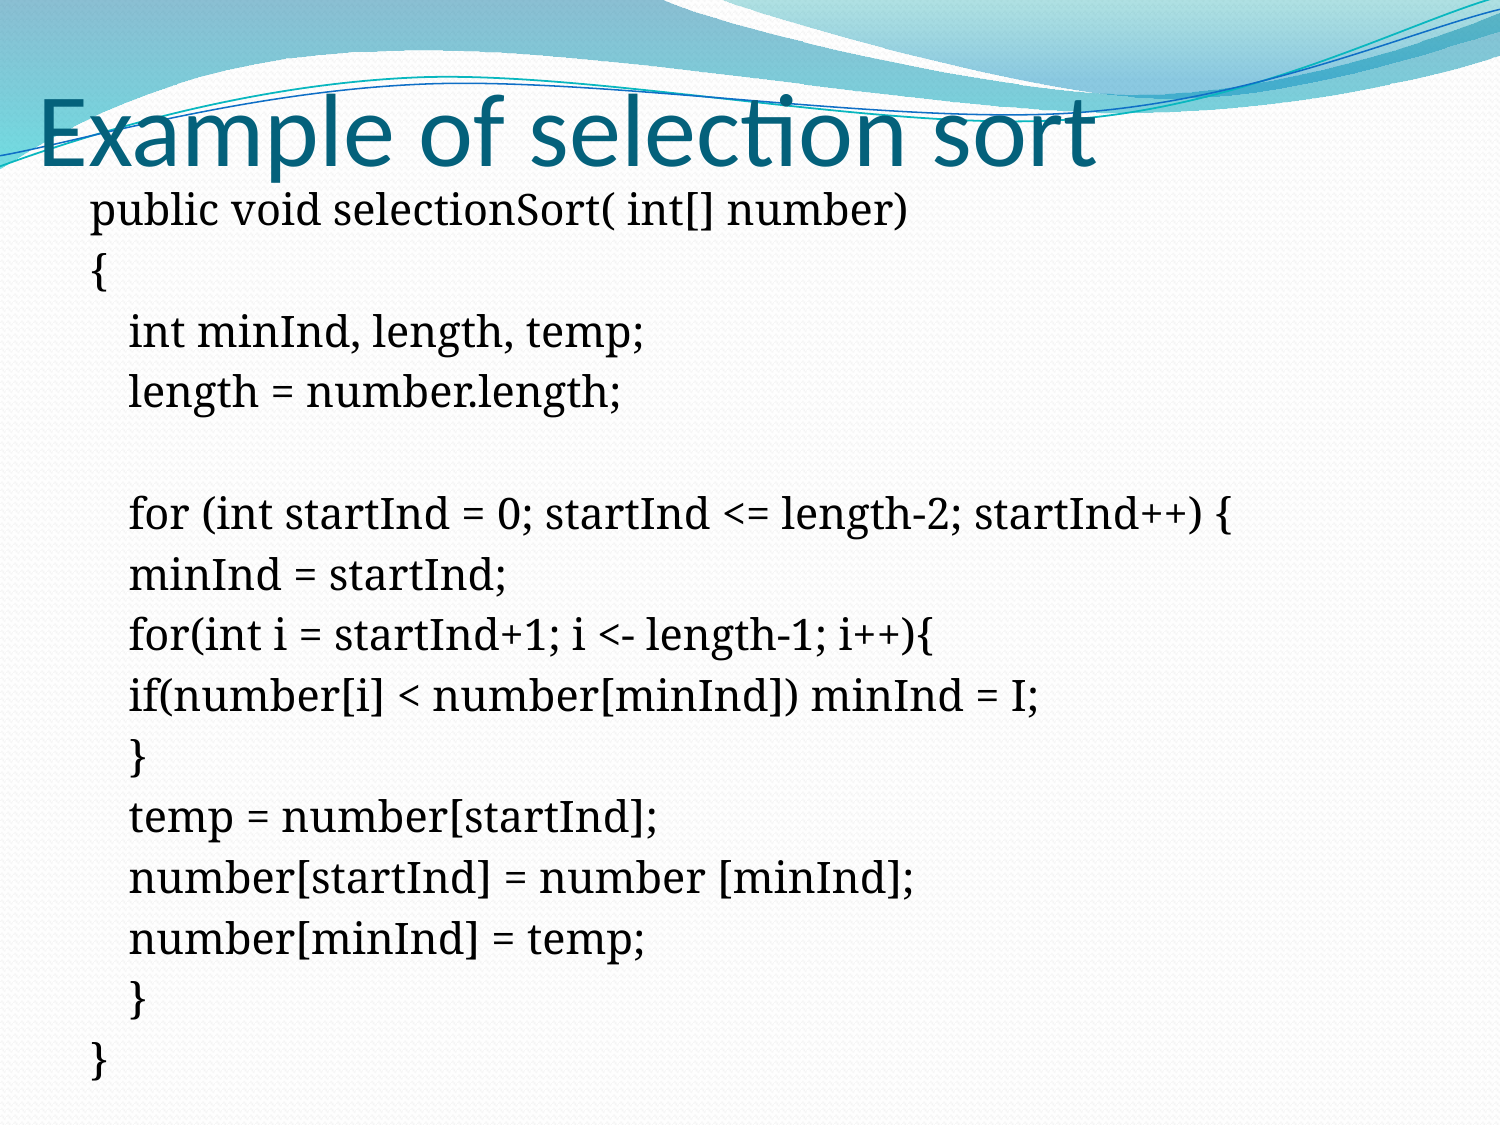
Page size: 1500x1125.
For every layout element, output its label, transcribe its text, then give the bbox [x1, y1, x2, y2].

title Example of selection sort [37, 0, 1388, 188]
list public void selectionSort( int[] number) { int minInd, length, temp; length = number.length; for (int startInd = 0; startInd <= length-2; startInd++) { minInd = startInd; for(int i = startInd+1; i <- length-1; i++){ if(number[i] < number[minInd]) minInd = I; } temp = number[startInd]; number[startInd] = number [minInd]; number[minInd] = temp; } } [75, 174, 1425, 1100]
